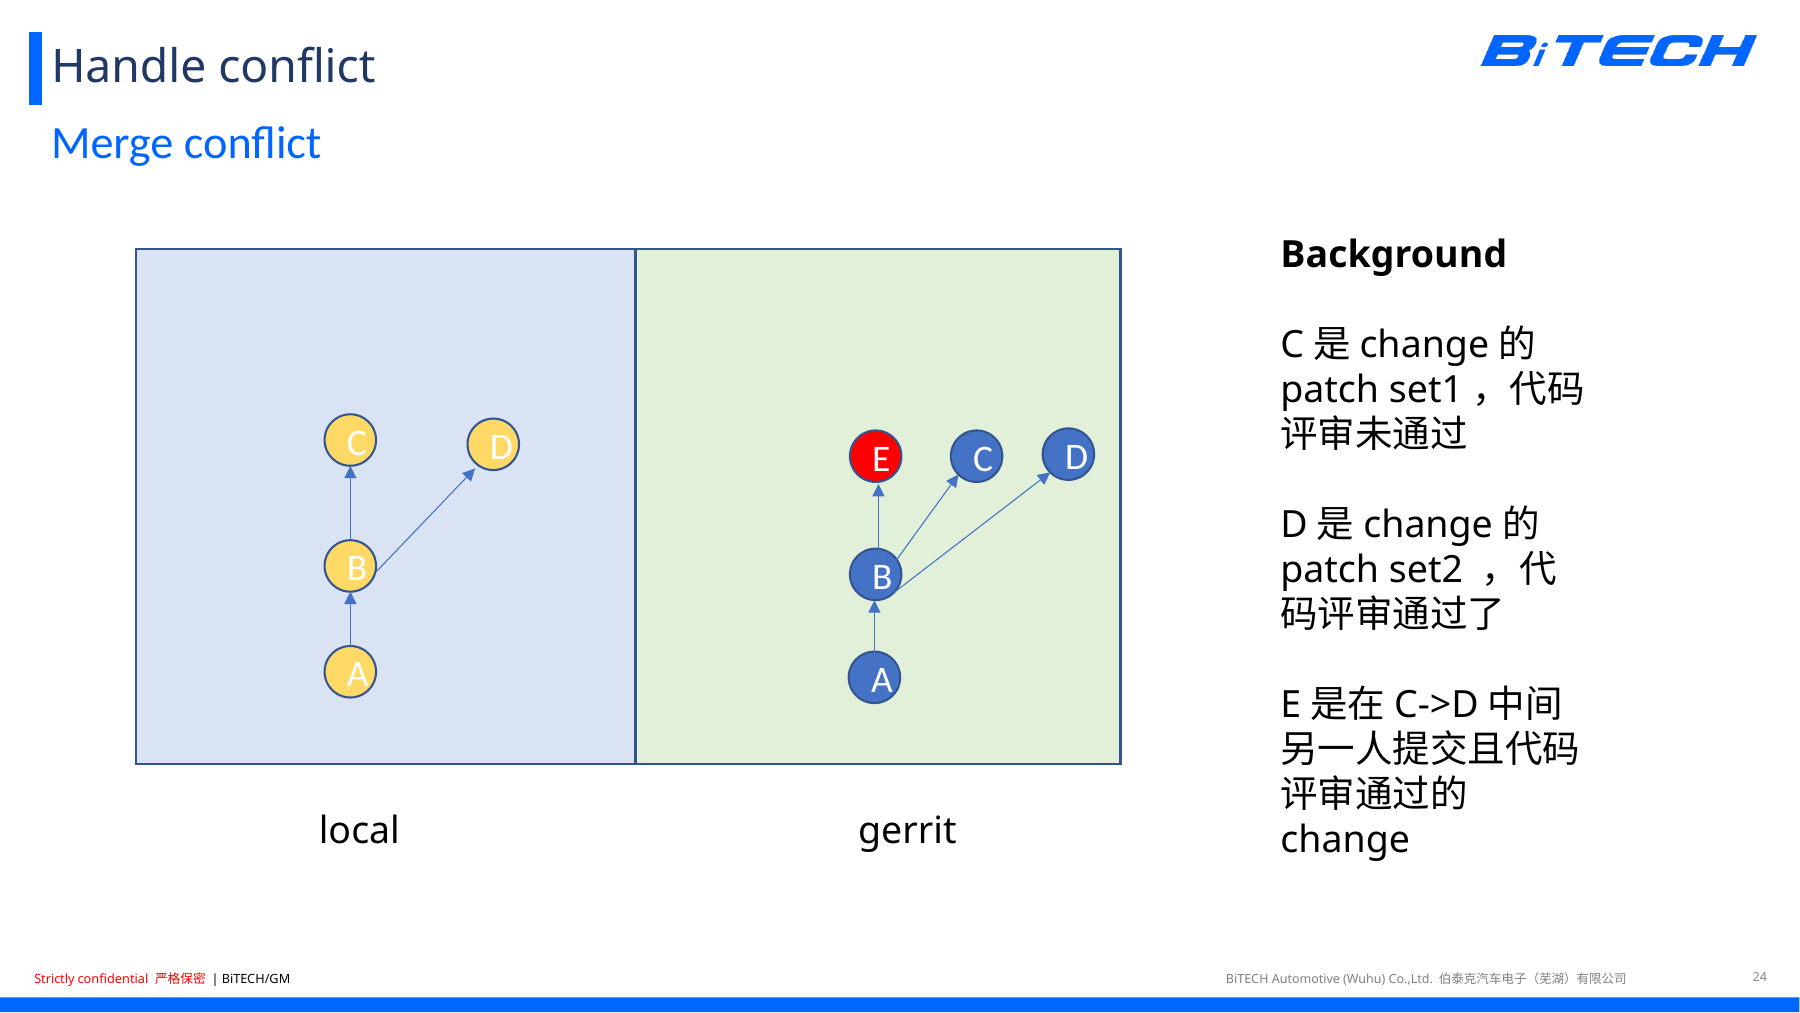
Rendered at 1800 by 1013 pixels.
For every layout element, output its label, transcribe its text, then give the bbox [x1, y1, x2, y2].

text_box C [949, 429, 1004, 472]
text_box E [848, 429, 903, 483]
text_box gerrit [843, 798, 1059, 859]
text_box B [323, 539, 377, 593]
text_box D [1041, 427, 1096, 481]
text_box A [847, 650, 902, 705]
text_box local [303, 799, 520, 859]
text_box [135, 248, 636, 765]
text_box D [466, 417, 521, 472]
text_box A [323, 644, 378, 699]
text_box B [848, 547, 894, 602]
slide_number 24 [1698, 967, 1783, 989]
list Merge conflict [35, 104, 1764, 177]
text_box C [323, 413, 378, 467]
text_box Background C是change的patch set1，代码评审未通过 D是change的patch set2 ，代码评审通过了 E是在C->D中间另一人提交且代码评审通过的change [1265, 223, 1606, 868]
text_box [636, 248, 1122, 765]
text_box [893, 472, 1051, 593]
picture [1480, 35, 1757, 66]
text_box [376, 468, 476, 572]
title Handle conflict [36, 31, 1476, 103]
